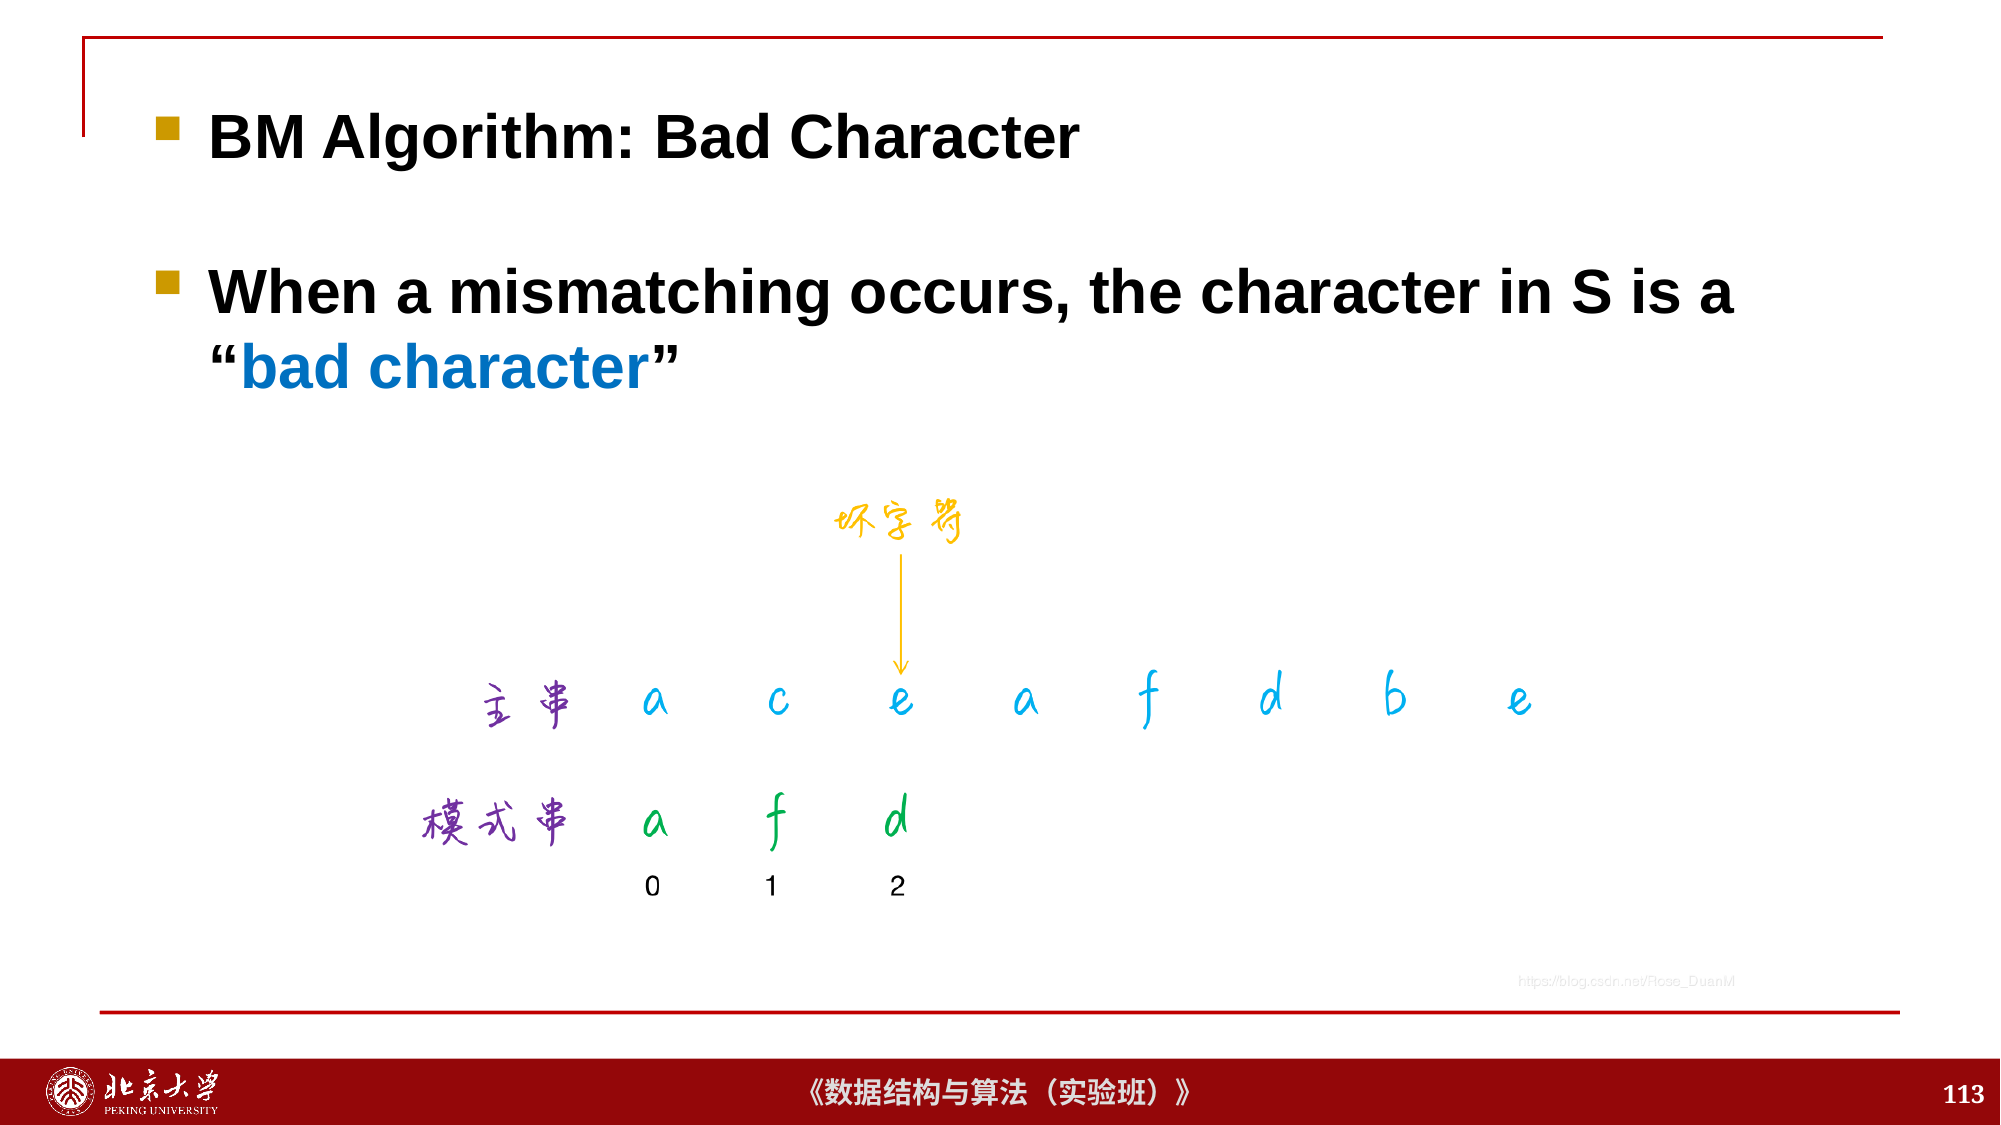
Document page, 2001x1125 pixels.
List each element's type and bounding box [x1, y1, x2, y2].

title [137, 59, 1863, 208]
list [137, 243, 1863, 1017]
picture [187, 412, 1742, 997]
picture [46, 1067, 218, 1116]
slide_number [1550, 1065, 2000, 1125]
